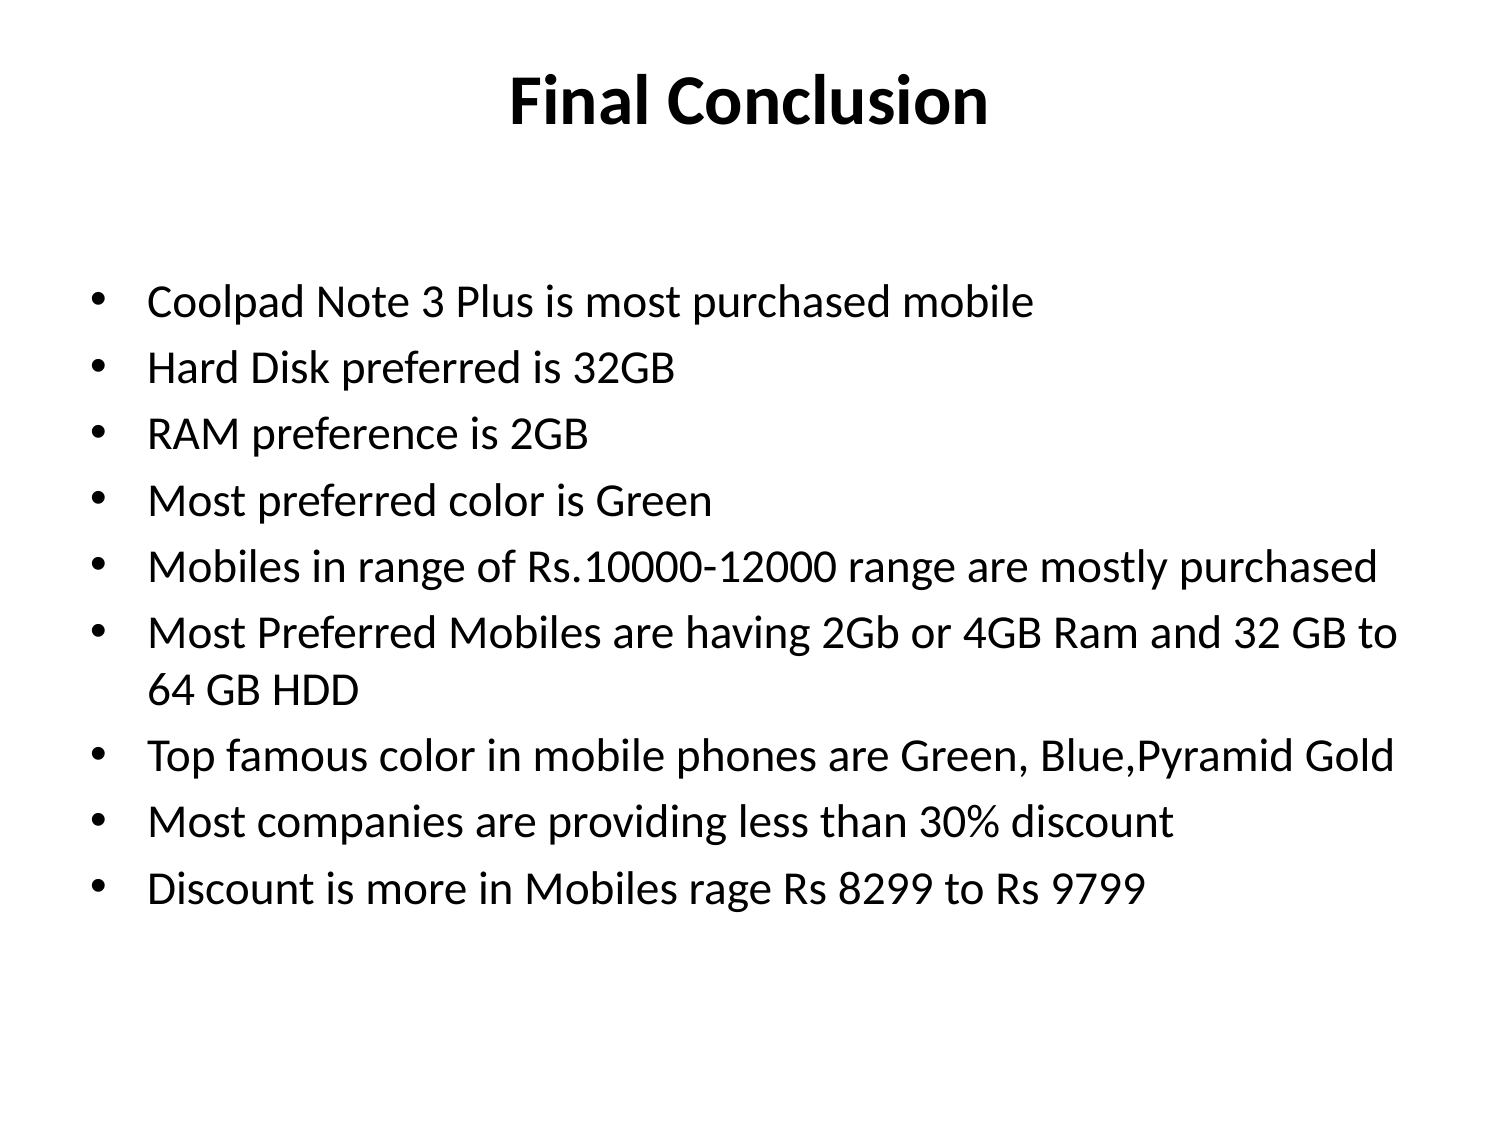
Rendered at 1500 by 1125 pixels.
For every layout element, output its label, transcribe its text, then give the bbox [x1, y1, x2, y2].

title Final Conclusion [75, 45, 1425, 233]
list Coolpad Note 3 Plus is most purchased mobile Hard Disk preferred is 32GB RAM preference is 2GB Most preferred color is Green Mobiles in range of Rs.10000-12000 range are mostly purchased Most Preferred Mobiles are having 2Gb or 4GB Ram and 32 GB to 64 GB HDD Top famous color in mobile phones are Green, Blue,Pyramid Gold Most companies are providing less than 30% discount Discount is more in Mobiles rage Rs 8299 to Rs 9799 ​ [75, 262, 1425, 1005]
